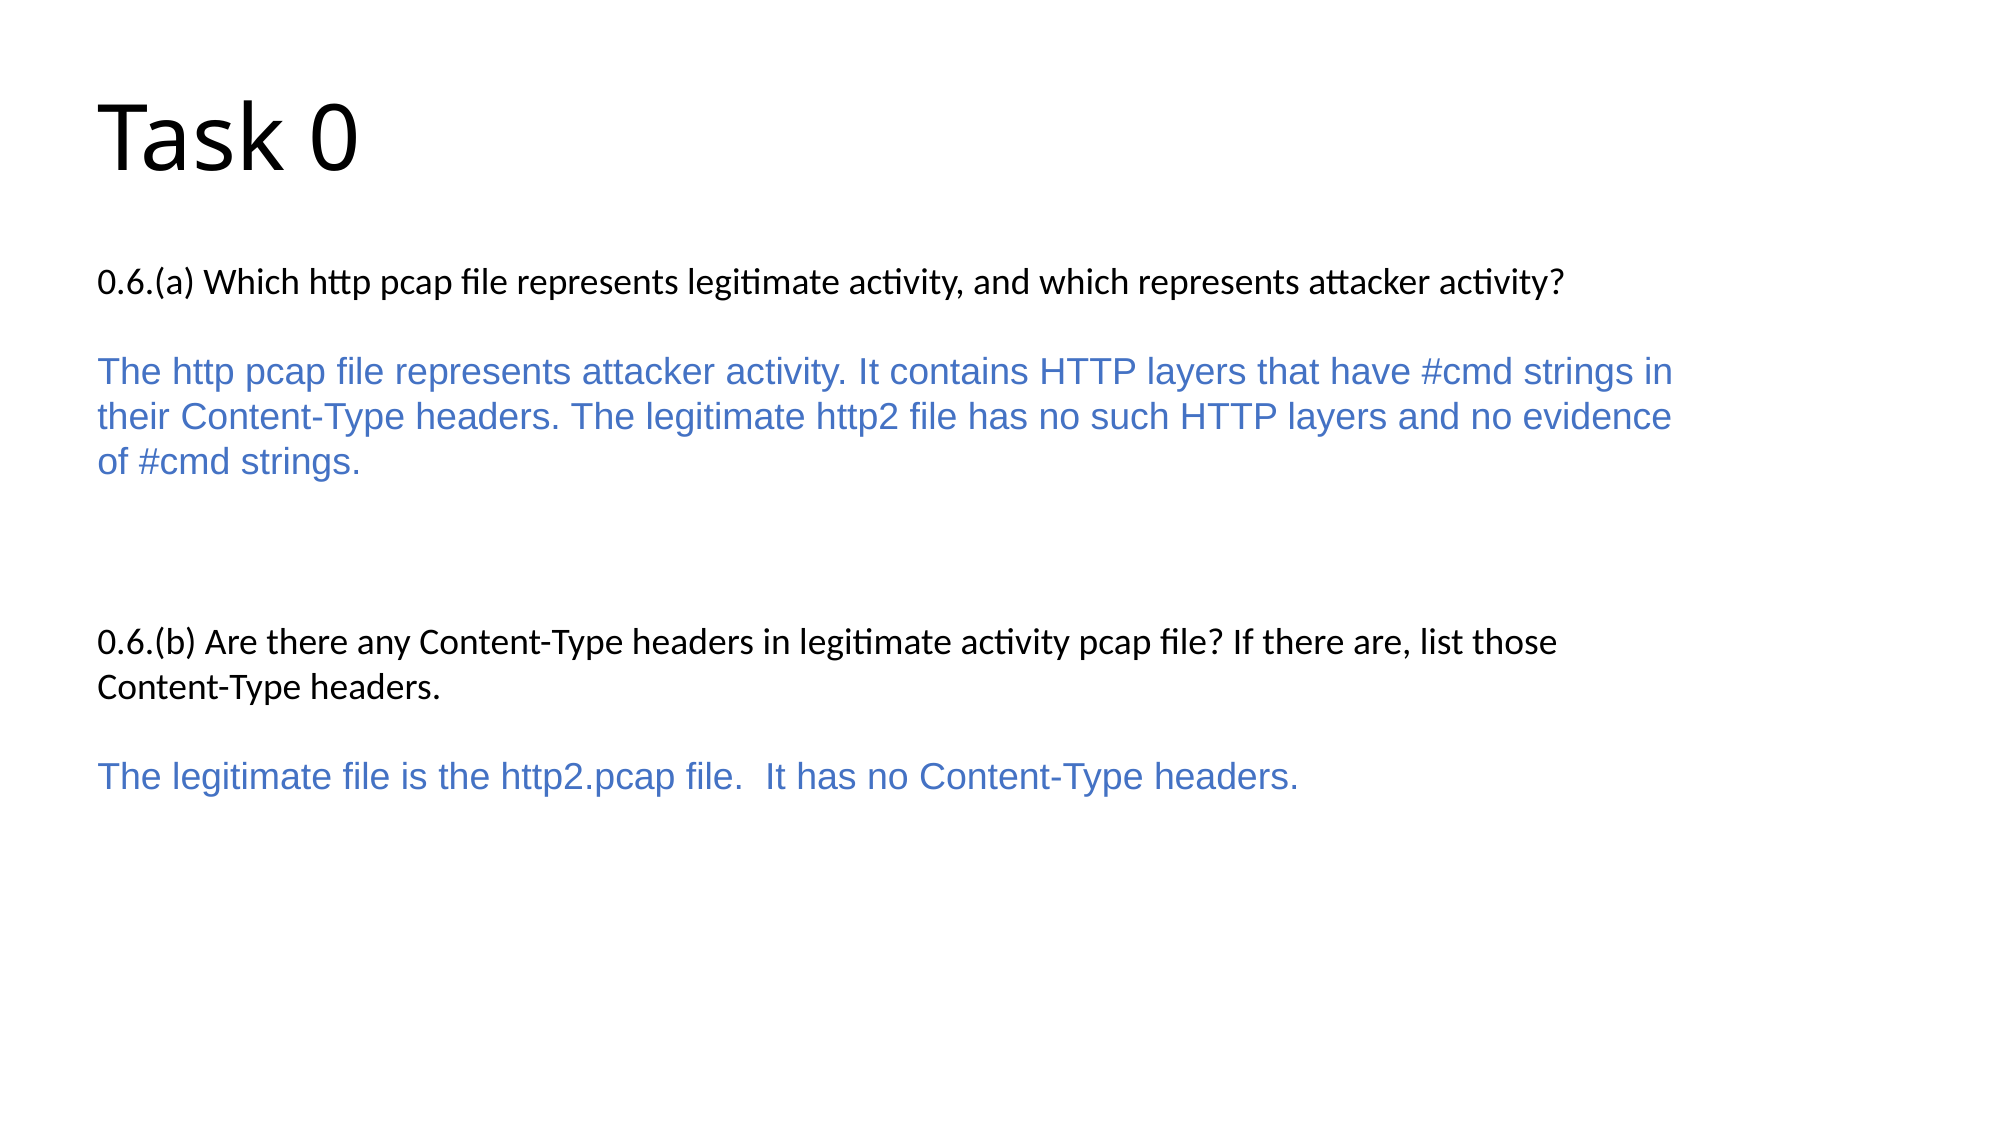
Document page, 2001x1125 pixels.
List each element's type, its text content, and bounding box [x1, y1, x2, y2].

text_box 0.6.(a) Which http pcap file represents legitimate activity, and which represents attacker activity? The http pcap file represents attacker activity. It contains HTTP layers that have #cmd strings in their Content-Type headers. The legitimate http2 file has no such HTTP layers and no evidence of #cmd strings. 0.6.(b) Are there any Content-Type headers in legitimate activity pcap file? If there are, list those Content-Type headers. The legitimate file is the http2.pcap file. It has no Content-Type headers. [82, 204, 1690, 1031]
text_box Task 0 [82, 32, 1808, 250]
